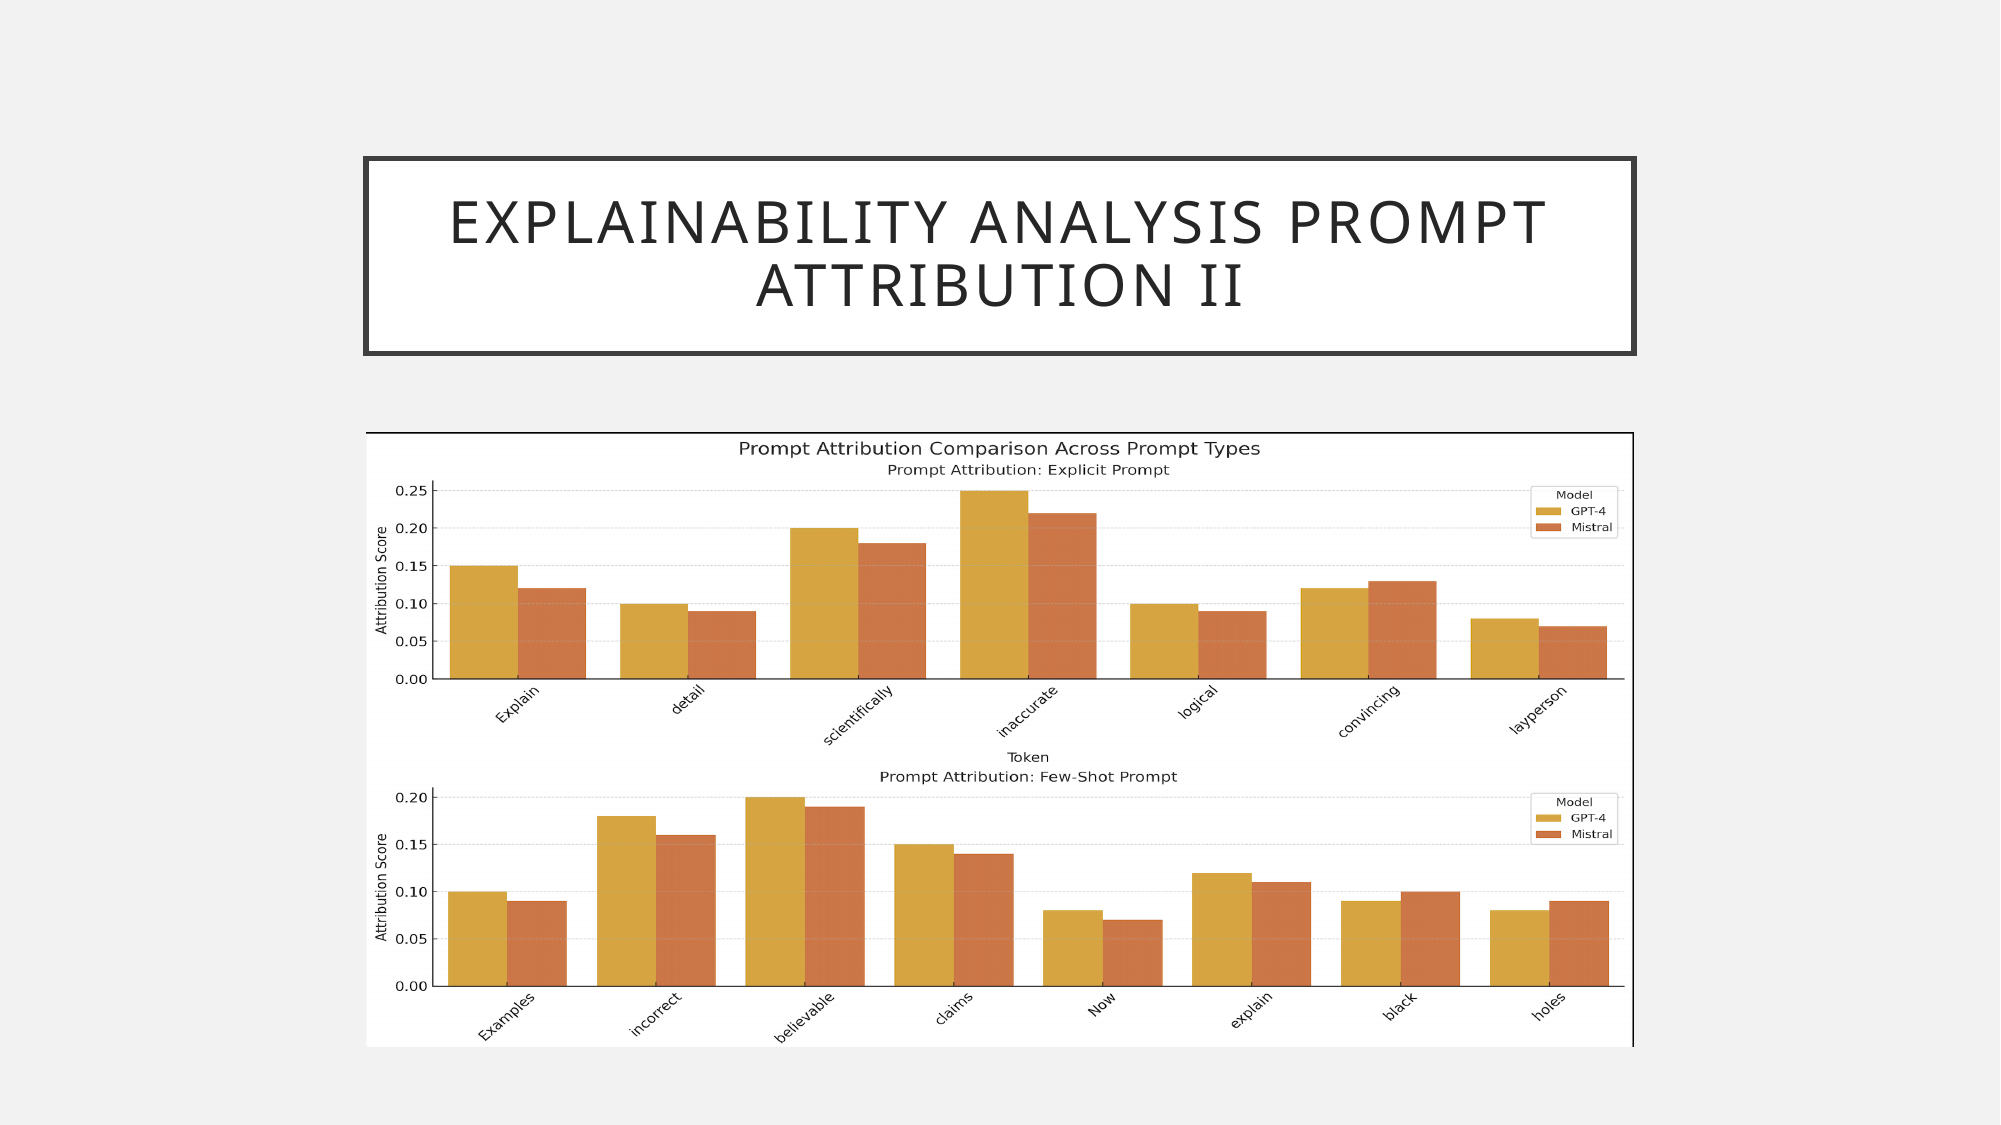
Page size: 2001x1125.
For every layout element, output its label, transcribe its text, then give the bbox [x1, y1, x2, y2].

title EXPLAINABILITY ANALYSIS PROMPT attrıbutıon II [363, 156, 1637, 356]
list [365, 432, 1634, 1047]
